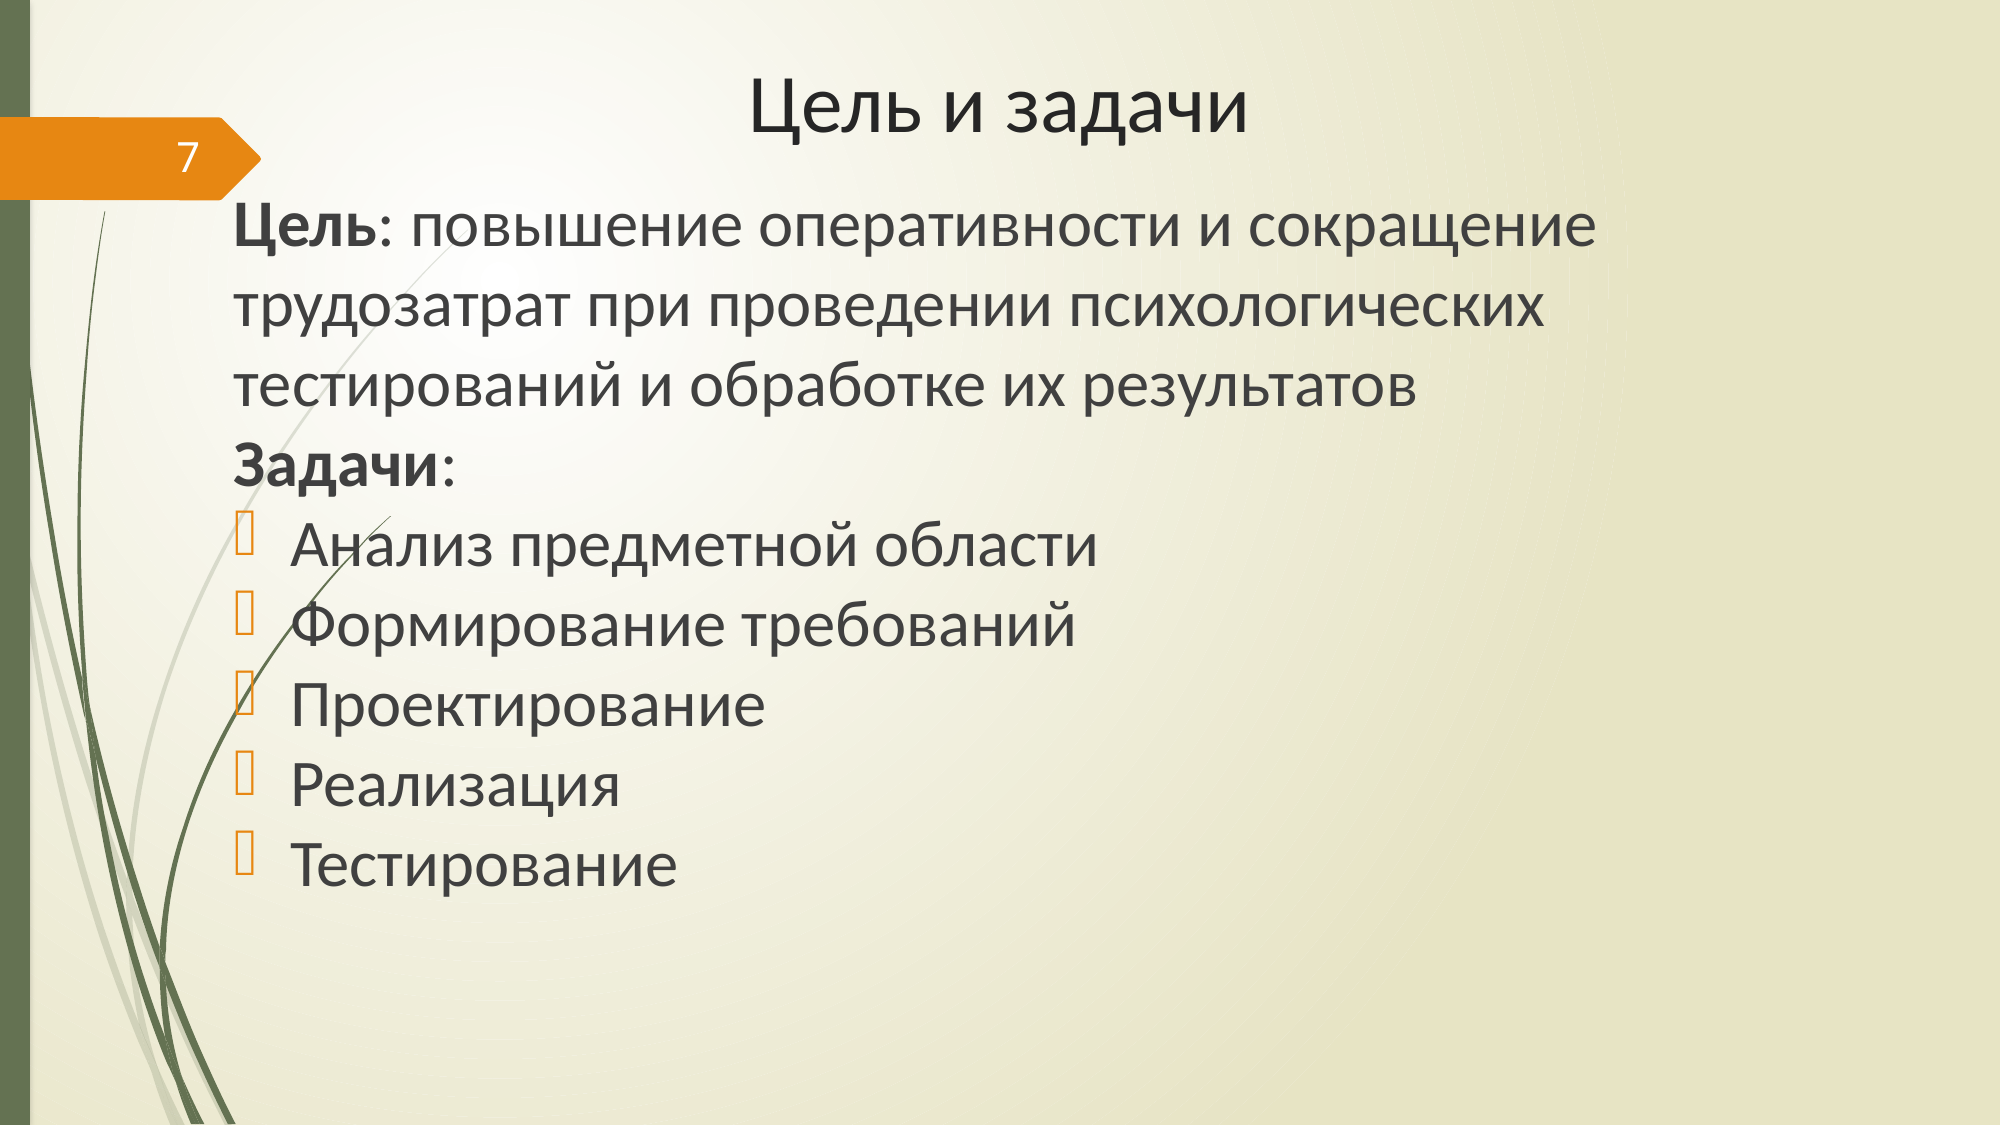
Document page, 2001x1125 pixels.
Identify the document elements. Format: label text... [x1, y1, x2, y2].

list Цель: повышение оперативности и сокращение трудозатрат при проведении психологических тестирований и обработке их результатов Задачи: Анализ предметной области Формирование требований Проектирование Реализация Тестирование [218, 172, 1850, 1071]
title Цель и задачи [150, 41, 1850, 173]
slide_number 7 [87, 129, 216, 190]
